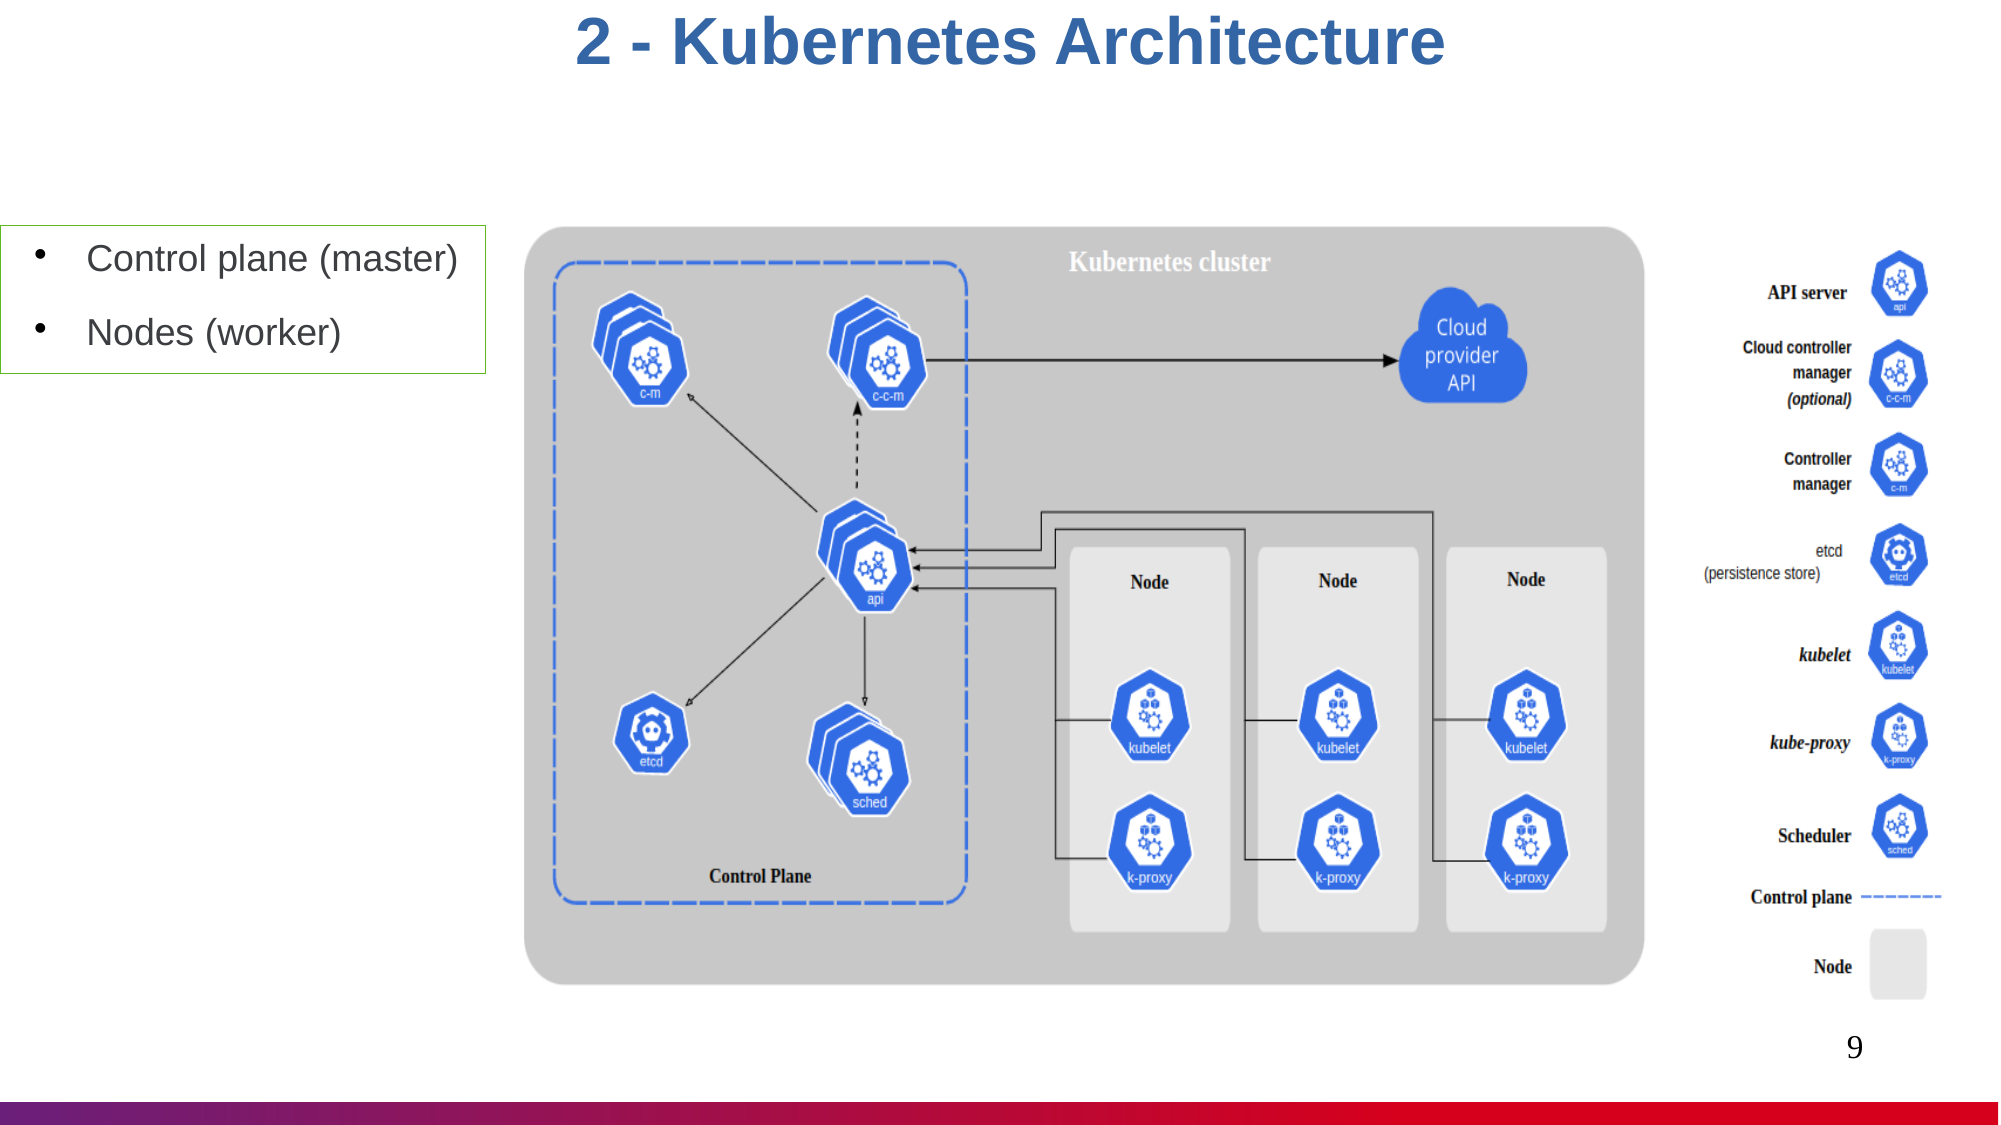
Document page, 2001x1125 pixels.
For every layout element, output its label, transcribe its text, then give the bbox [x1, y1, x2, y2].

text_box 2 - Kubernetes Architecture [112, 0, 1911, 186]
text_box Control plane (master) Nodes (worker) [0, 225, 486, 374]
picture [524, 224, 1949, 1011]
text_box 1 [1724, 1017, 1986, 1086]
